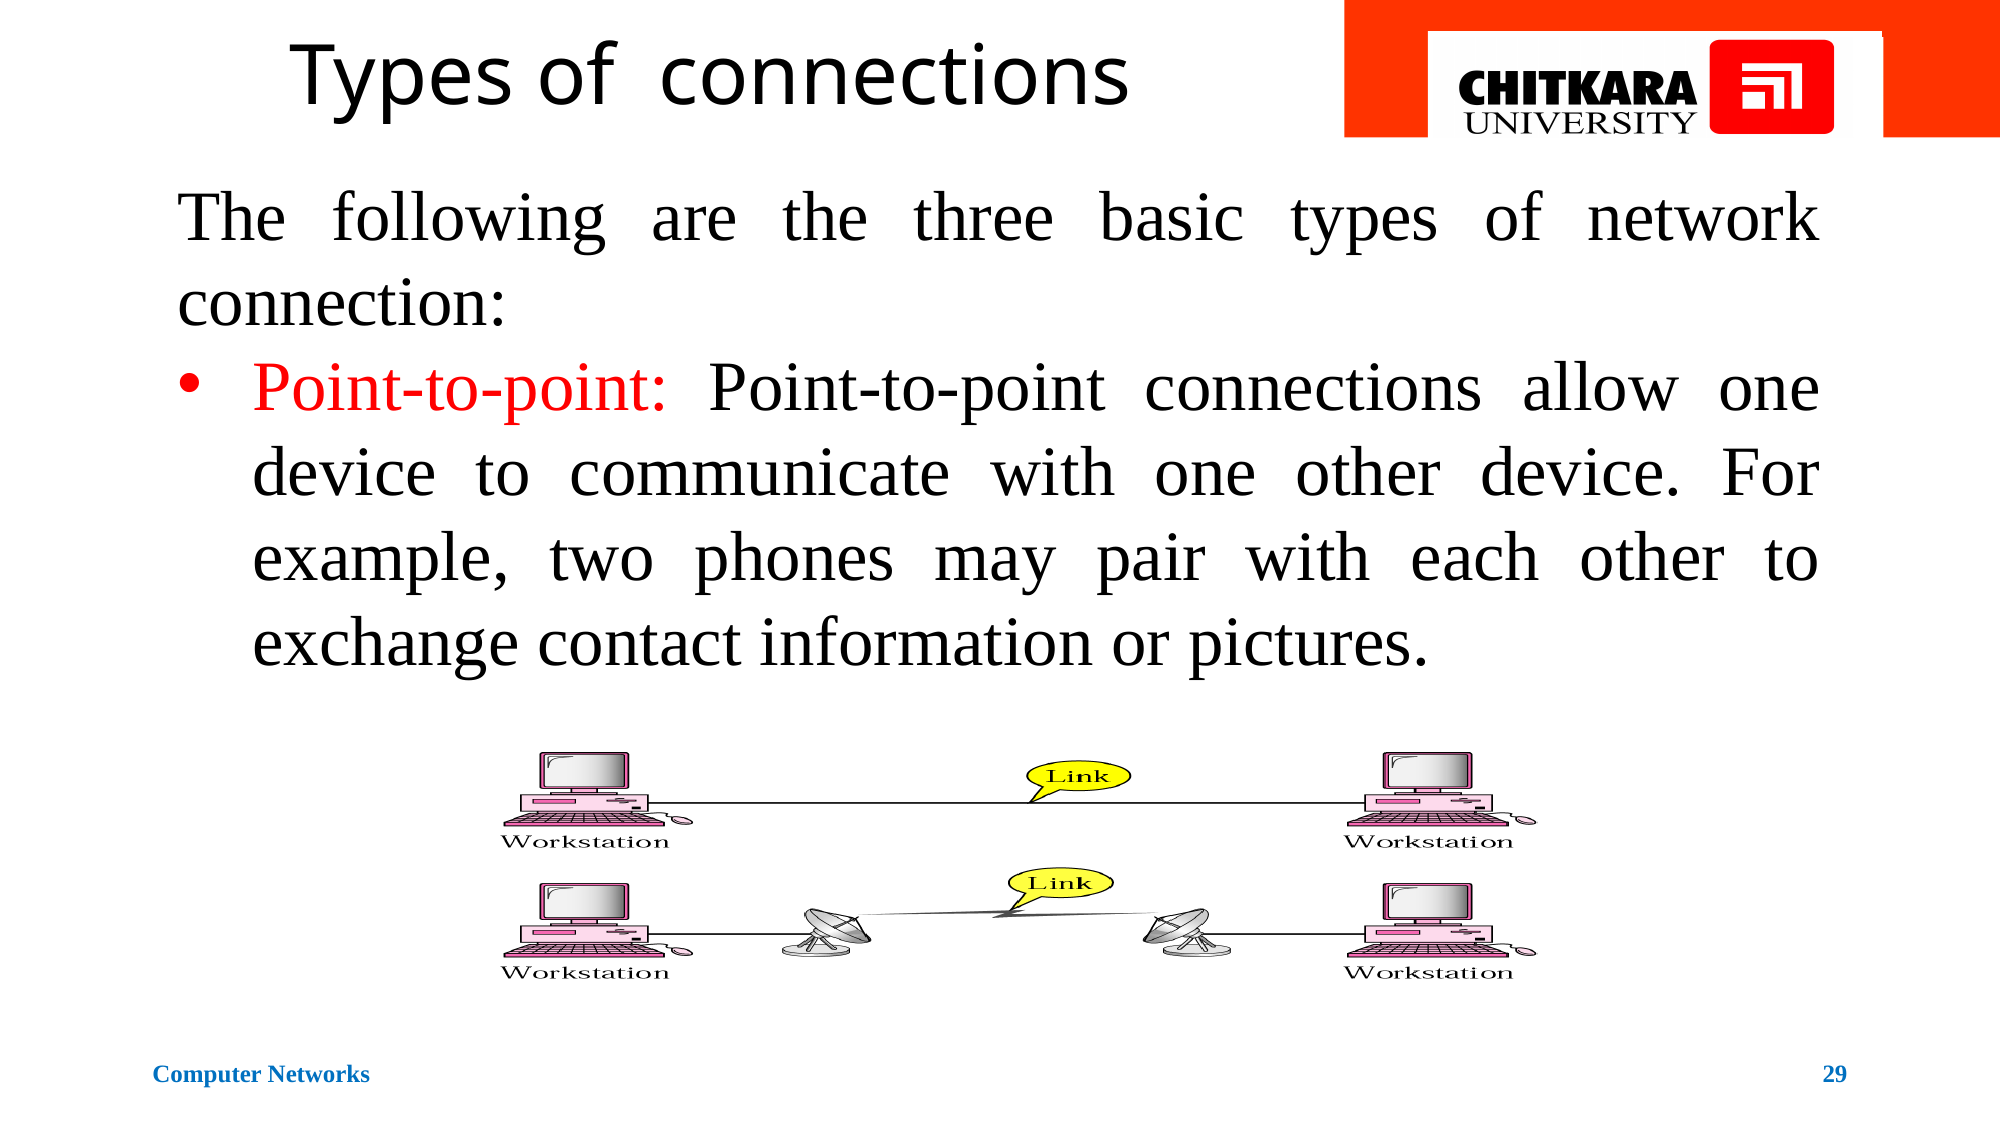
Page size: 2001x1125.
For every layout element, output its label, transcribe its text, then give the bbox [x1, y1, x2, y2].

picture [499, 752, 1538, 983]
slide_number 29 [1412, 1042, 1863, 1103]
title Types of connections [287, 0, 1490, 162]
slide_number Computer Networks [137, 1042, 588, 1103]
text_box The following are the three basic types of network connection: Point-to-point: Point-to-point connections allow one device to communicate with one other device. For example, two phones may pair with each other to exchange contact information or pictures. [162, 162, 1838, 687]
picture [1490, 37, 1854, 138]
